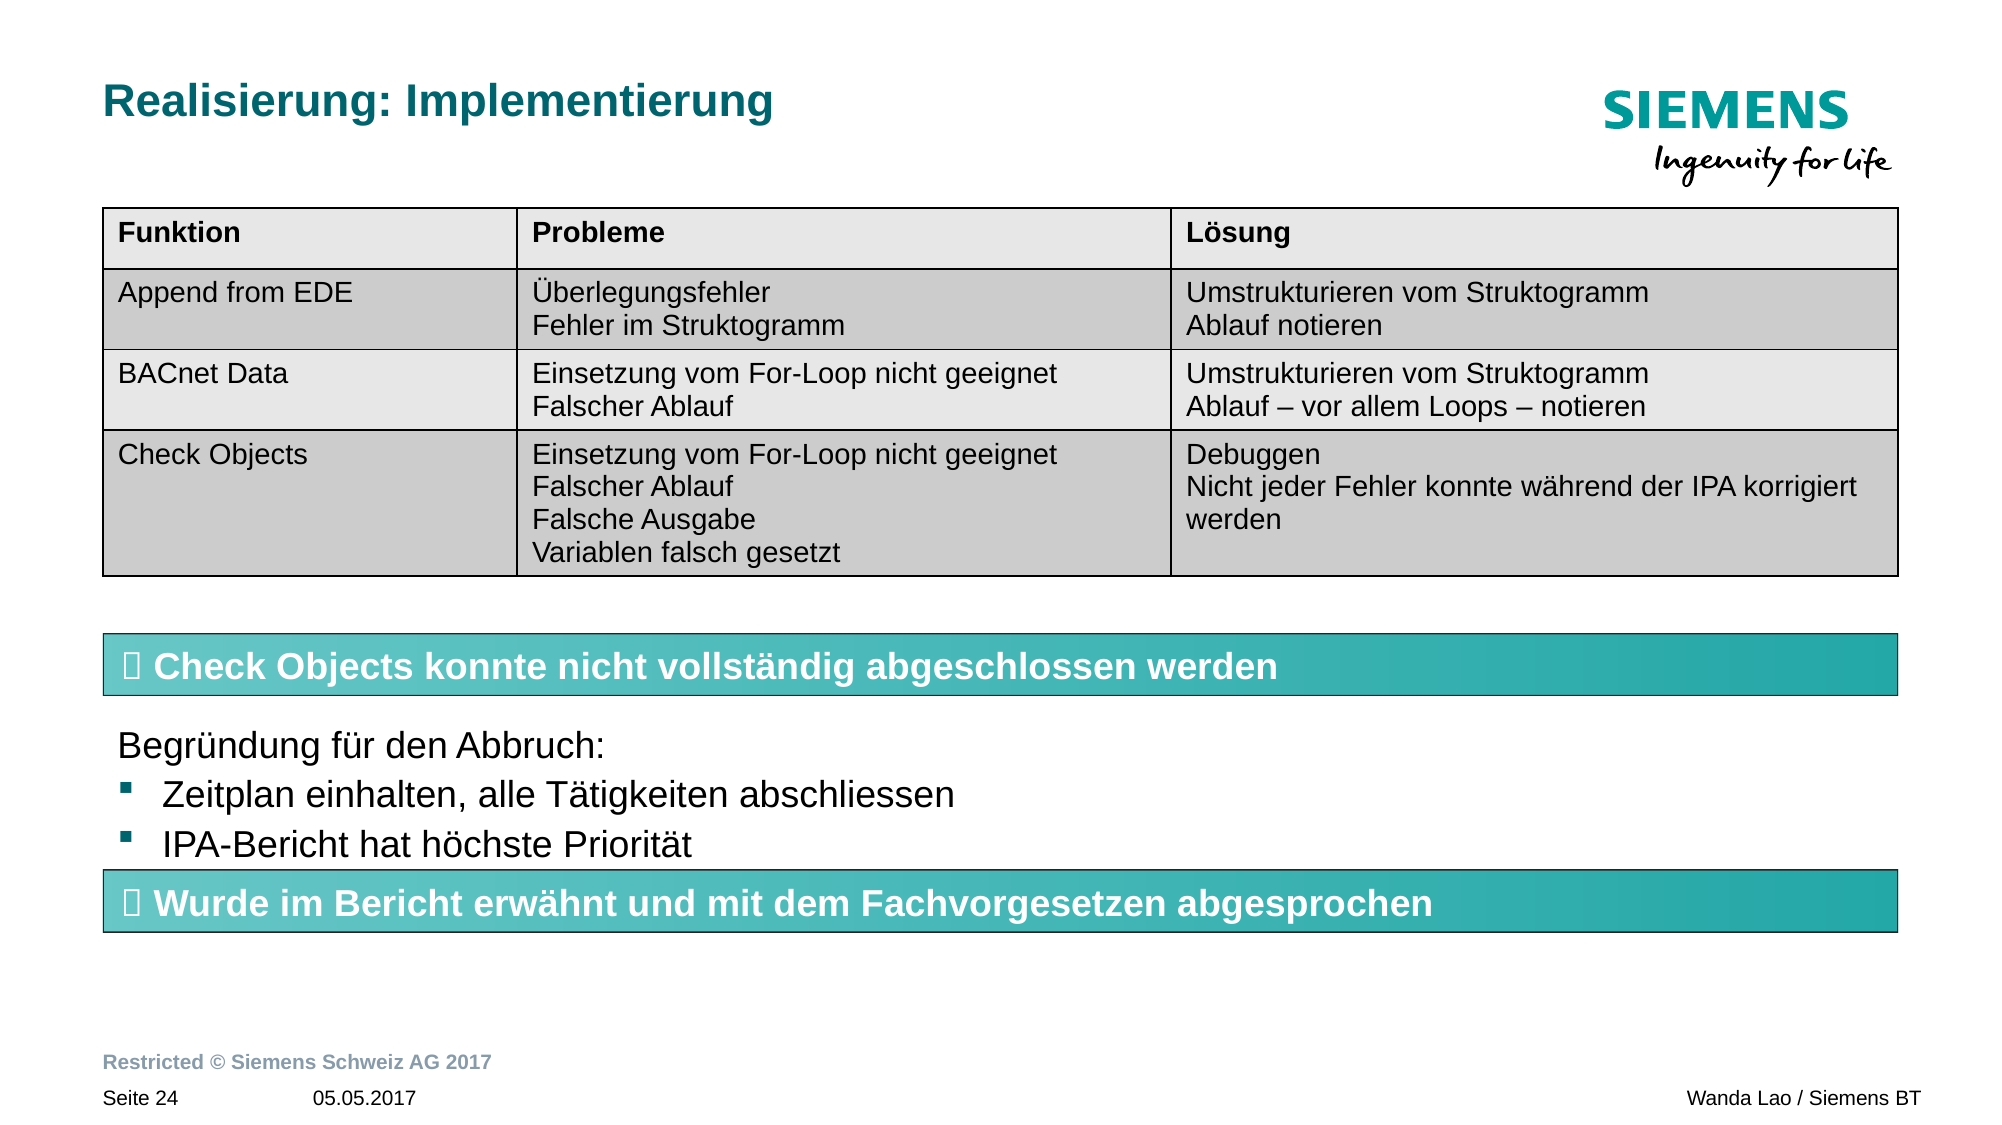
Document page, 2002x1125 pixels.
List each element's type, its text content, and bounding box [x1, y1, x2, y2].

table_header Probleme [518, 209, 1170, 268]
table_cell Umstrukturieren vom Struktogramm Ablauf notieren [1172, 270, 1897, 349]
table_header Lösung [1172, 209, 1897, 268]
table_cell Einsetzung vom For-Loop nicht geeignet Falscher Ablauf [518, 350, 1170, 429]
table_header Funktion [104, 209, 516, 268]
title Realisierung: Implementierung [0, 0, 2001, 237]
list Begründung für den Abbruch: Zeitplan einhalten, alle Tätigkeiten abschliessen IPA-Bericht hat höchste Priorität [102, 715, 1214, 869]
table_cell Einsetzung vom For-Loop nicht geeignet Falscher Ablauf Falsche Ausgabe Variablen falsch gesetzt [518, 431, 1170, 575]
table_cell Umstrukturieren vom Struktogramm Ablauf – vor allem Loops – notieren [1172, 350, 1897, 429]
table_cell Debuggen Nicht jeder Fehler konnte während der IPA korrigiert werden [1172, 431, 1897, 575]
text_box  Check Objects konnte nicht vollständig abgeschlossen werden [102, 633, 1899, 696]
table_cell Check Objects [104, 431, 516, 575]
text_box  Wurde im Bericht erwähnt und mit dem Fachvorgesetzen abgesprochen [102, 869, 1899, 933]
table_cell BACnet Data [104, 350, 516, 429]
table_cell Überlegungsfehler Fehler im Struktogramm [518, 270, 1170, 349]
table_cell Append from EDE [104, 270, 516, 349]
